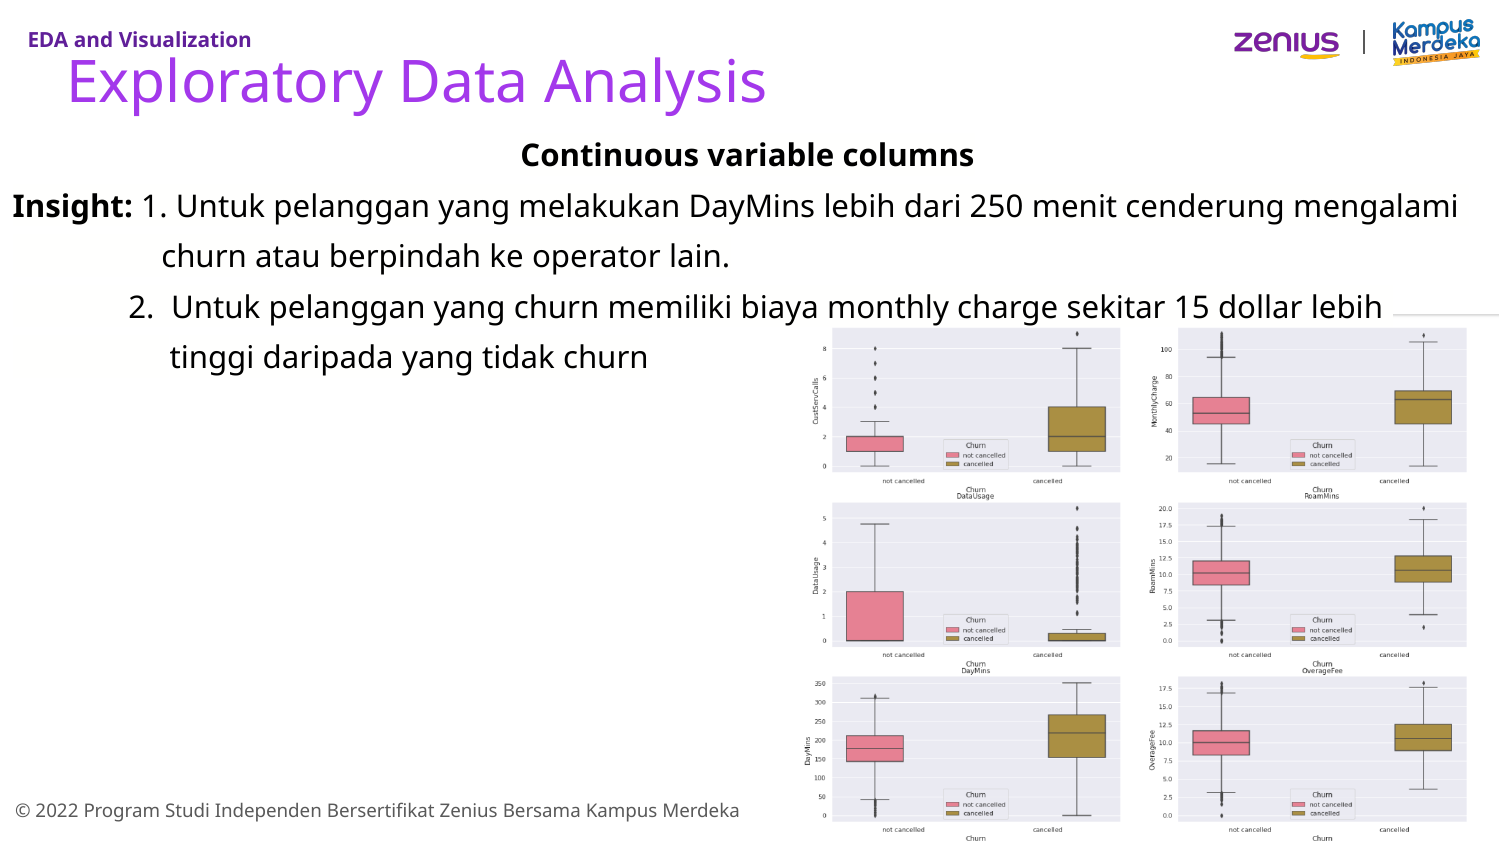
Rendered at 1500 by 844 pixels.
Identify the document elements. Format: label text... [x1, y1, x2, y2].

text_box © 2022 Program Studi Independen Bersertifikat Zenius Bersama Kampus Merdeka [0, 787, 792, 833]
title Exploratory Data Analysis [51, 35, 1443, 107]
list Continuous variable columns Insight: 1. Untuk pelanggan yang melakukan DayMins lebih dari 250 menit cenderung mengalami churn atau berpindah ke operator lain. 2. Untuk pelanggan yang churn memiliki biaya monthly charge sekitar 15 dollar lebih tinggi daripada yang tidak churn [0, 107, 1498, 373]
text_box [1230, 15, 1480, 69]
text_box EDA and Visualization [12, 14, 1011, 65]
picture [797, 312, 1500, 844]
